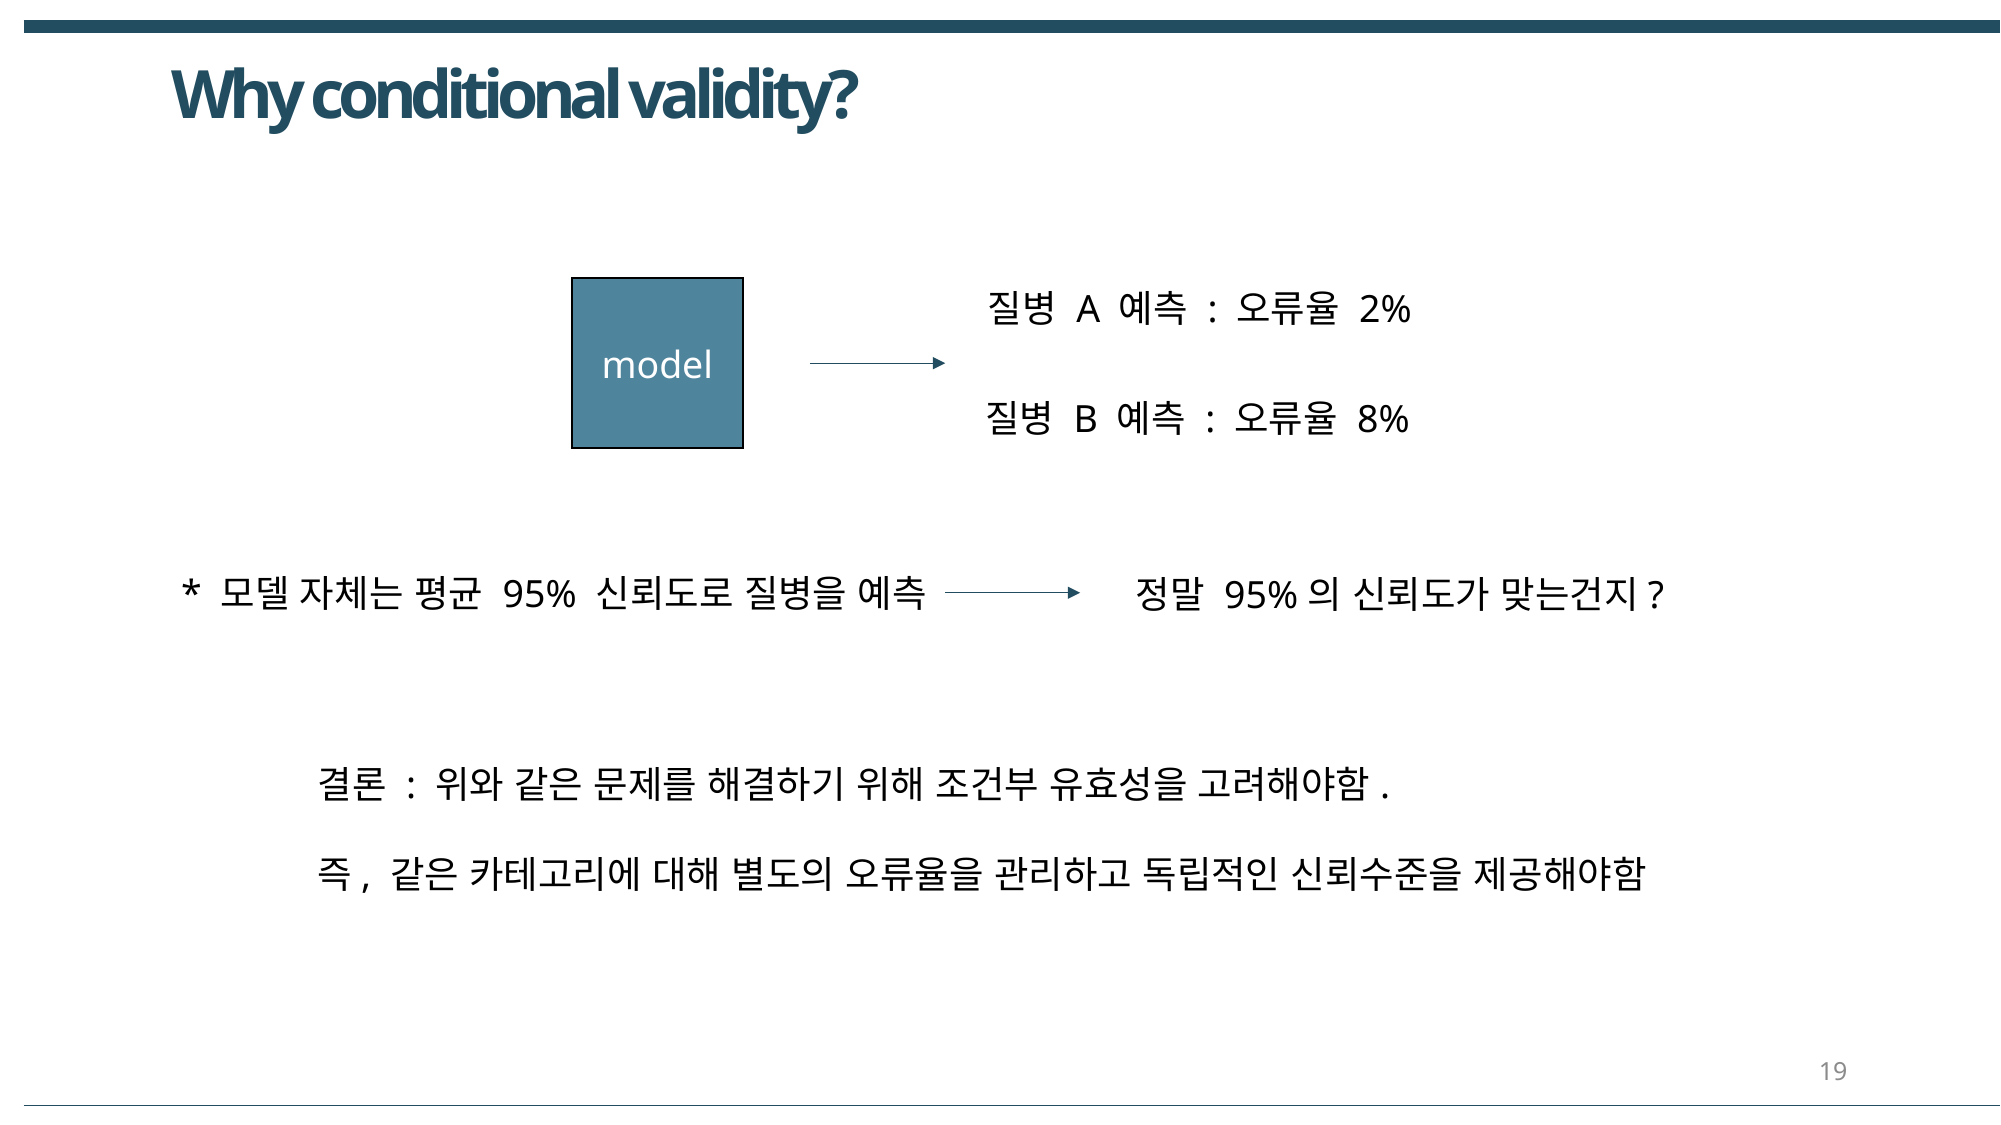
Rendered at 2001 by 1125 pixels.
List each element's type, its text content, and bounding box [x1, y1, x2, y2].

text_box 질병 A 예측 : 오류율 2% [973, 278, 1427, 338]
text_box model [571, 277, 744, 449]
text_box 정말 95%의 신뢰도가 맞는건지? [1120, 563, 1679, 623]
slide_number 19 [1412, 1042, 1863, 1103]
text_box 질병 B 예측 : 오류율 8% [970, 387, 1425, 448]
text_box Why conditional validity? [156, 44, 875, 140]
text_box * 모델 자체는 평균 95% 신뢰도로 질병을 예측 [166, 562, 942, 623]
text_box 결론 : 위와 같은 문제를 해결하기 위해 조건부 유효성을 고려해야함. 즉, 같은 카테고리에 대해 별도의 오류율을 관리하고 독립적인 신뢰수준을 제공해야함 [303, 753, 1662, 904]
